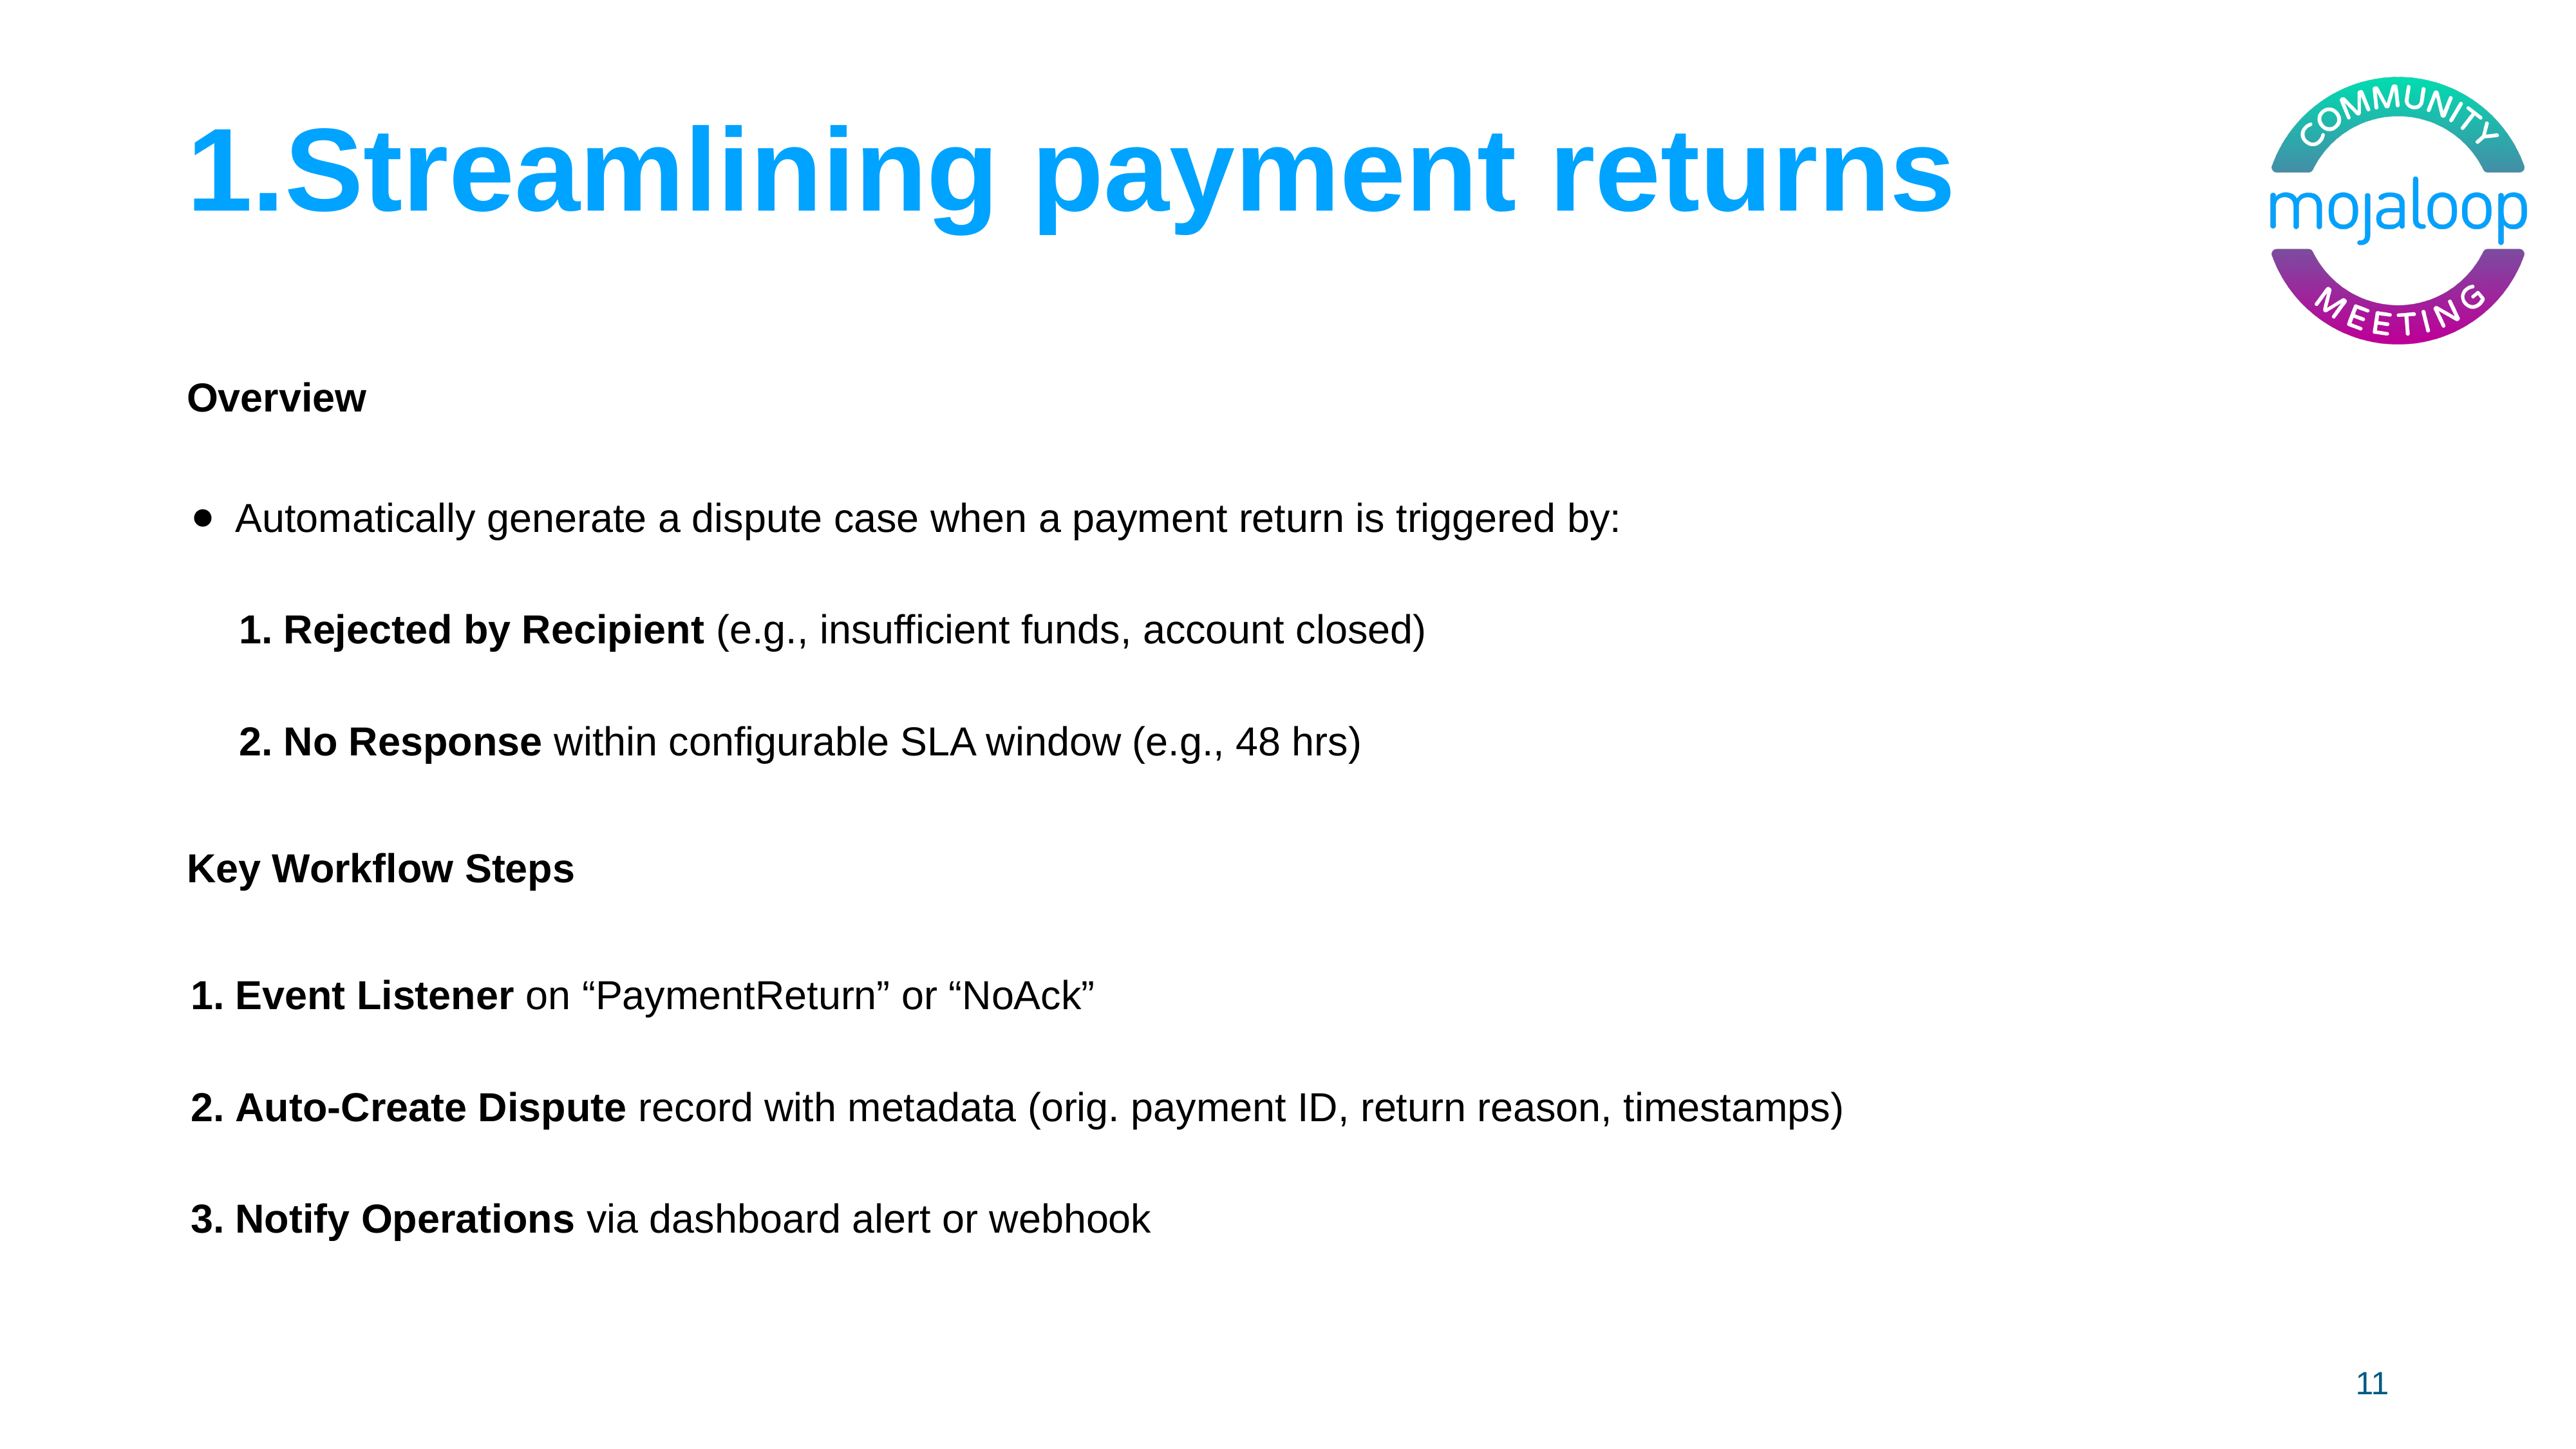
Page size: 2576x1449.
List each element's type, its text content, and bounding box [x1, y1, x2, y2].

picture [2270, 77, 2528, 345]
title 1.Streamlining payment returns [177, 77, 2175, 269]
list Overview Automatically generate a dispute case when a payment return is triggered by: Rejected by Recipient (e.g., insufficient funds, account closed) No Response within configurable SLA window (e.g., 48 hrs) Key Workflow Steps Event Listener on “PaymentReturn” or “NoAck” Auto-Create Dispute record with metadata (orig. payment ID, return reason, timestamps) Notify Operations via dashboard alert or webhook [177, 372, 2399, 1305]
slide_number ‹#› [1819, 1343, 2399, 1421]
